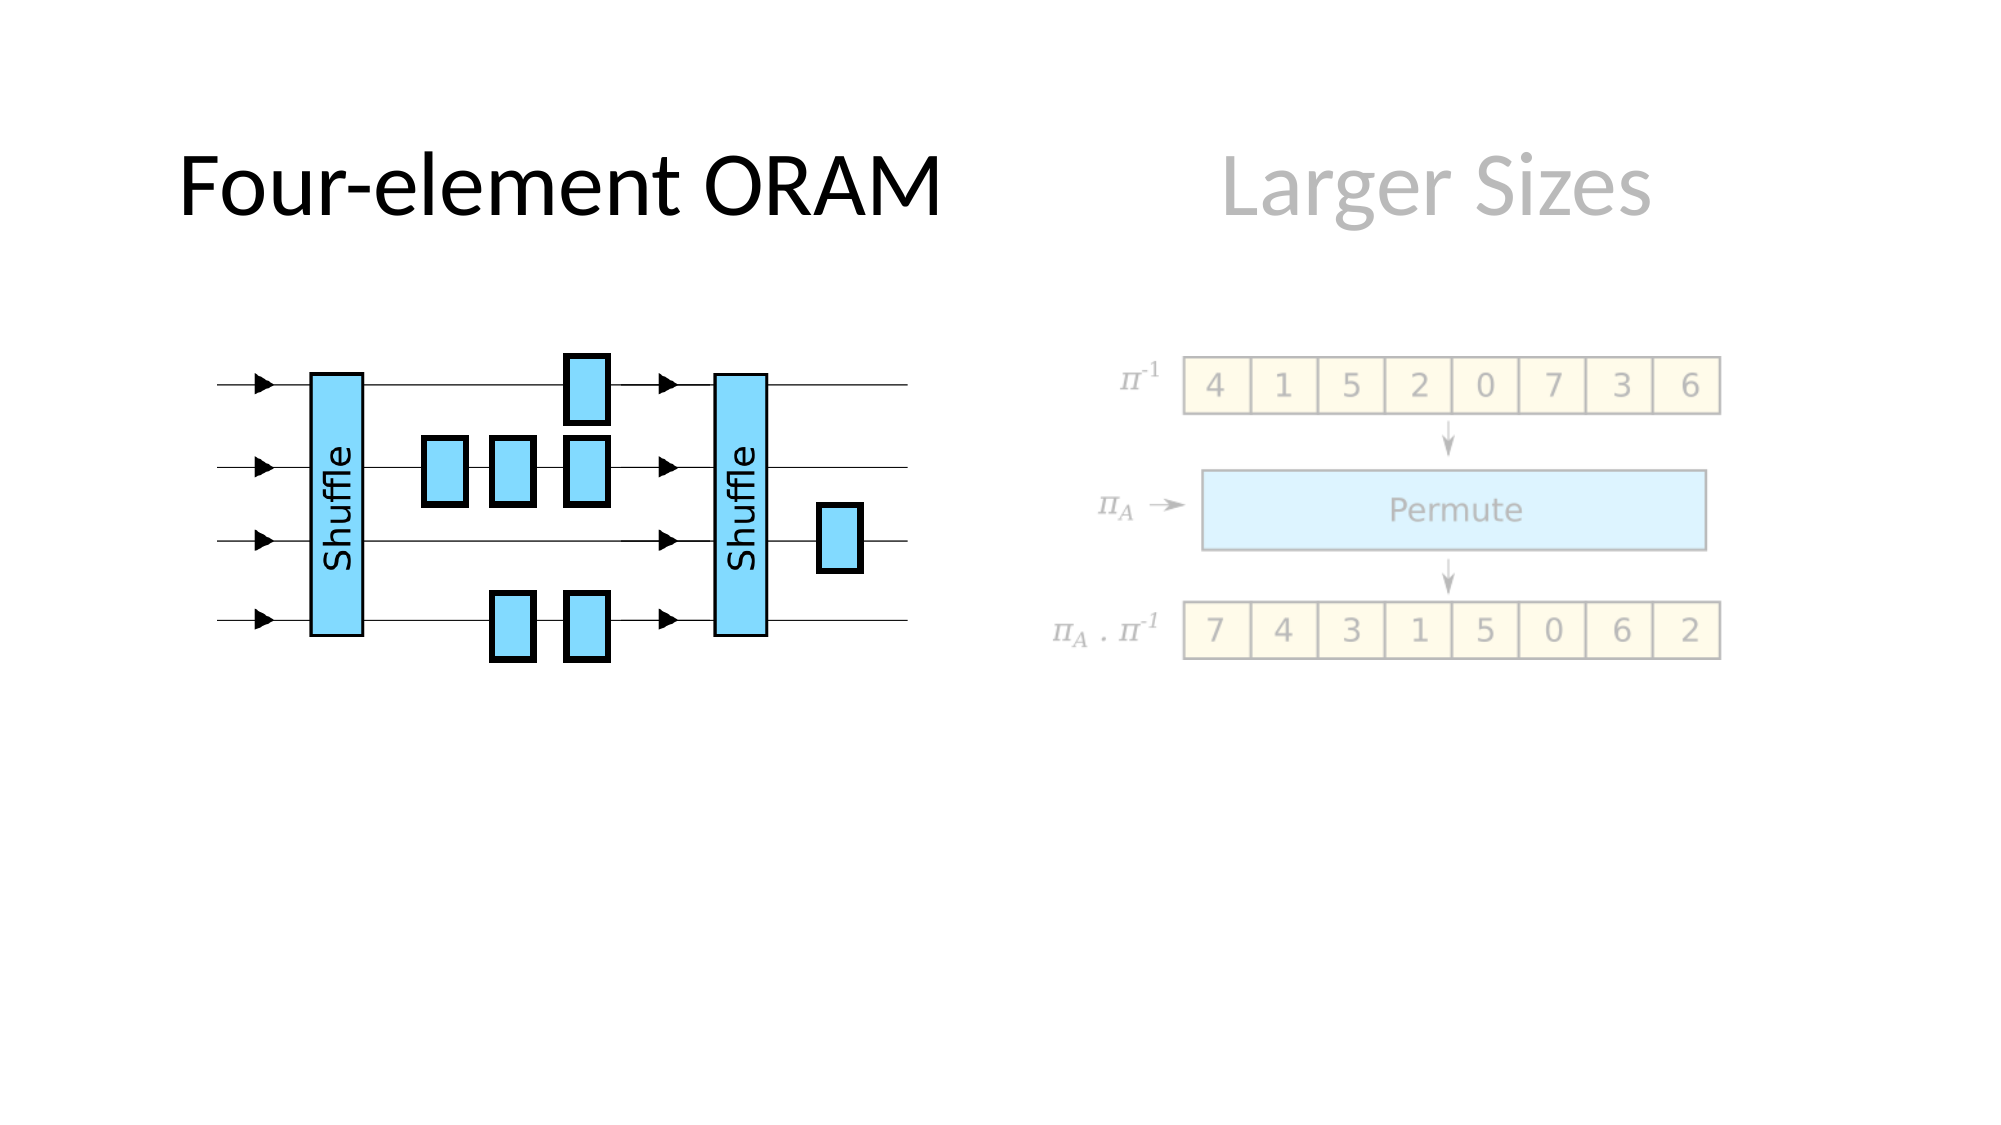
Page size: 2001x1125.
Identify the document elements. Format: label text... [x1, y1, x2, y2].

list Larger Sizes [1012, 128, 1863, 1014]
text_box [217, 356, 908, 660]
text_box [997, 104, 1836, 906]
list Four-element ORAM [137, 128, 988, 1014]
picture [1052, 356, 1761, 660]
